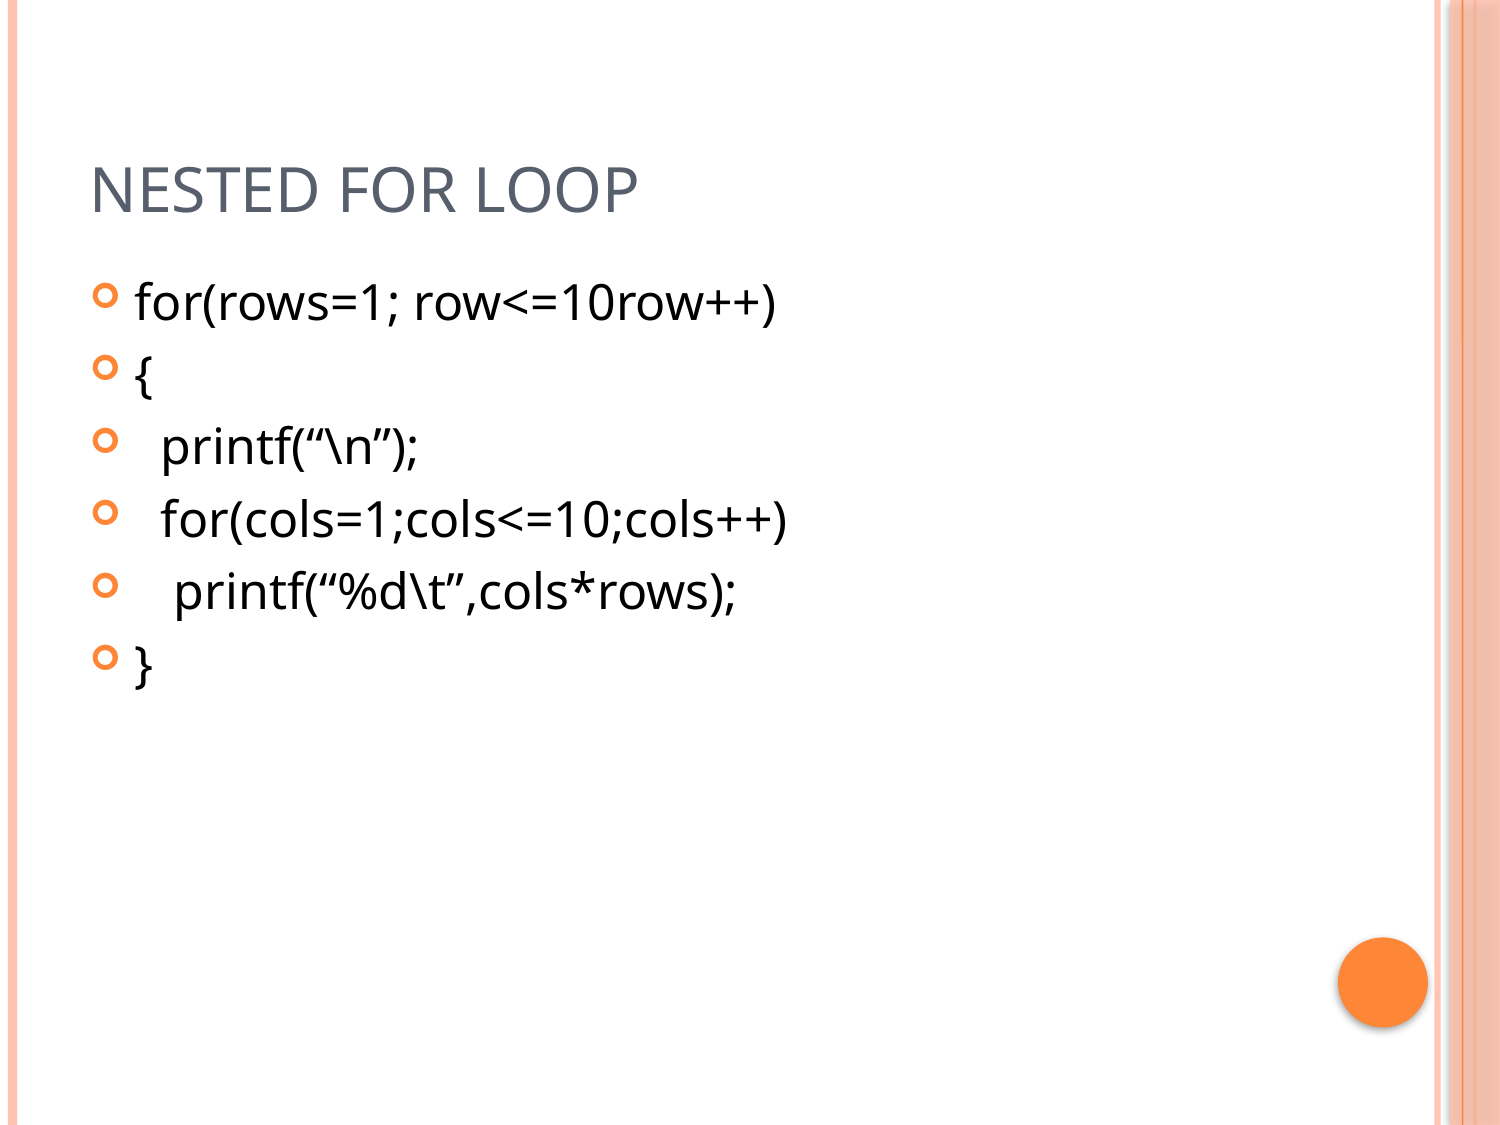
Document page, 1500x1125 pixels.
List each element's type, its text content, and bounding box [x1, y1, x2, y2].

title Nested for loop [75, 45, 1300, 233]
list for(rows=1; row<=10row++) { printf(“\n”); for(cols=1;cols<=10;cols++) printf(“%d\t”,cols*rows); } [75, 262, 1300, 1062]
